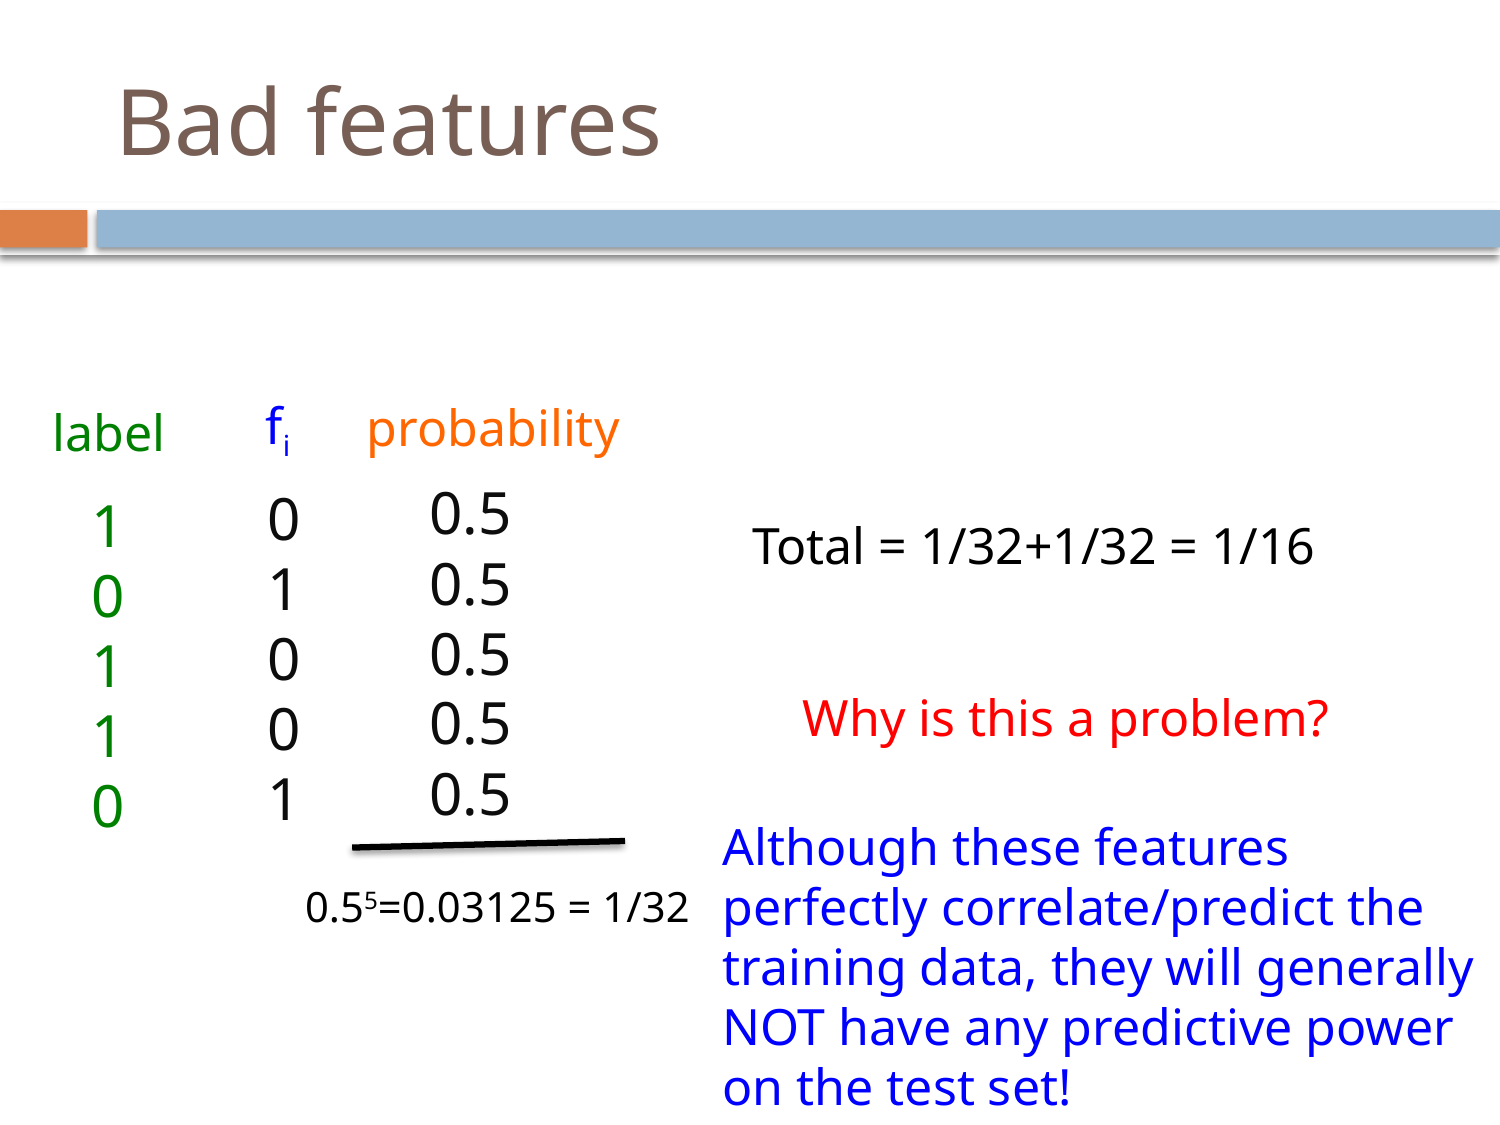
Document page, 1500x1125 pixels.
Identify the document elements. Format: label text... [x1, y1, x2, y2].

text_box Total = 1/32+1/32 = 1/16 [737, 506, 1331, 582]
title Bad features [100, 37, 1438, 200]
text_box 0.55=0.03125 = 1/32 [290, 872, 706, 938]
text_box 1 0 1 1 0 [76, 481, 140, 847]
text_box probability [352, 388, 650, 464]
text_box Although these features perfectly correlate/predict the training data, they will generally NOT have any predictive power on the test set! [707, 808, 1496, 1123]
text_box fi [250, 387, 306, 471]
text_box 0 1 0 0 1 [252, 474, 316, 840]
text_box label [37, 393, 181, 469]
text_box Why is this a problem? [787, 678, 1406, 754]
text_box 0.5 0.5 0.5 0.5 0.5 [414, 469, 527, 834]
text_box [351, 840, 626, 848]
